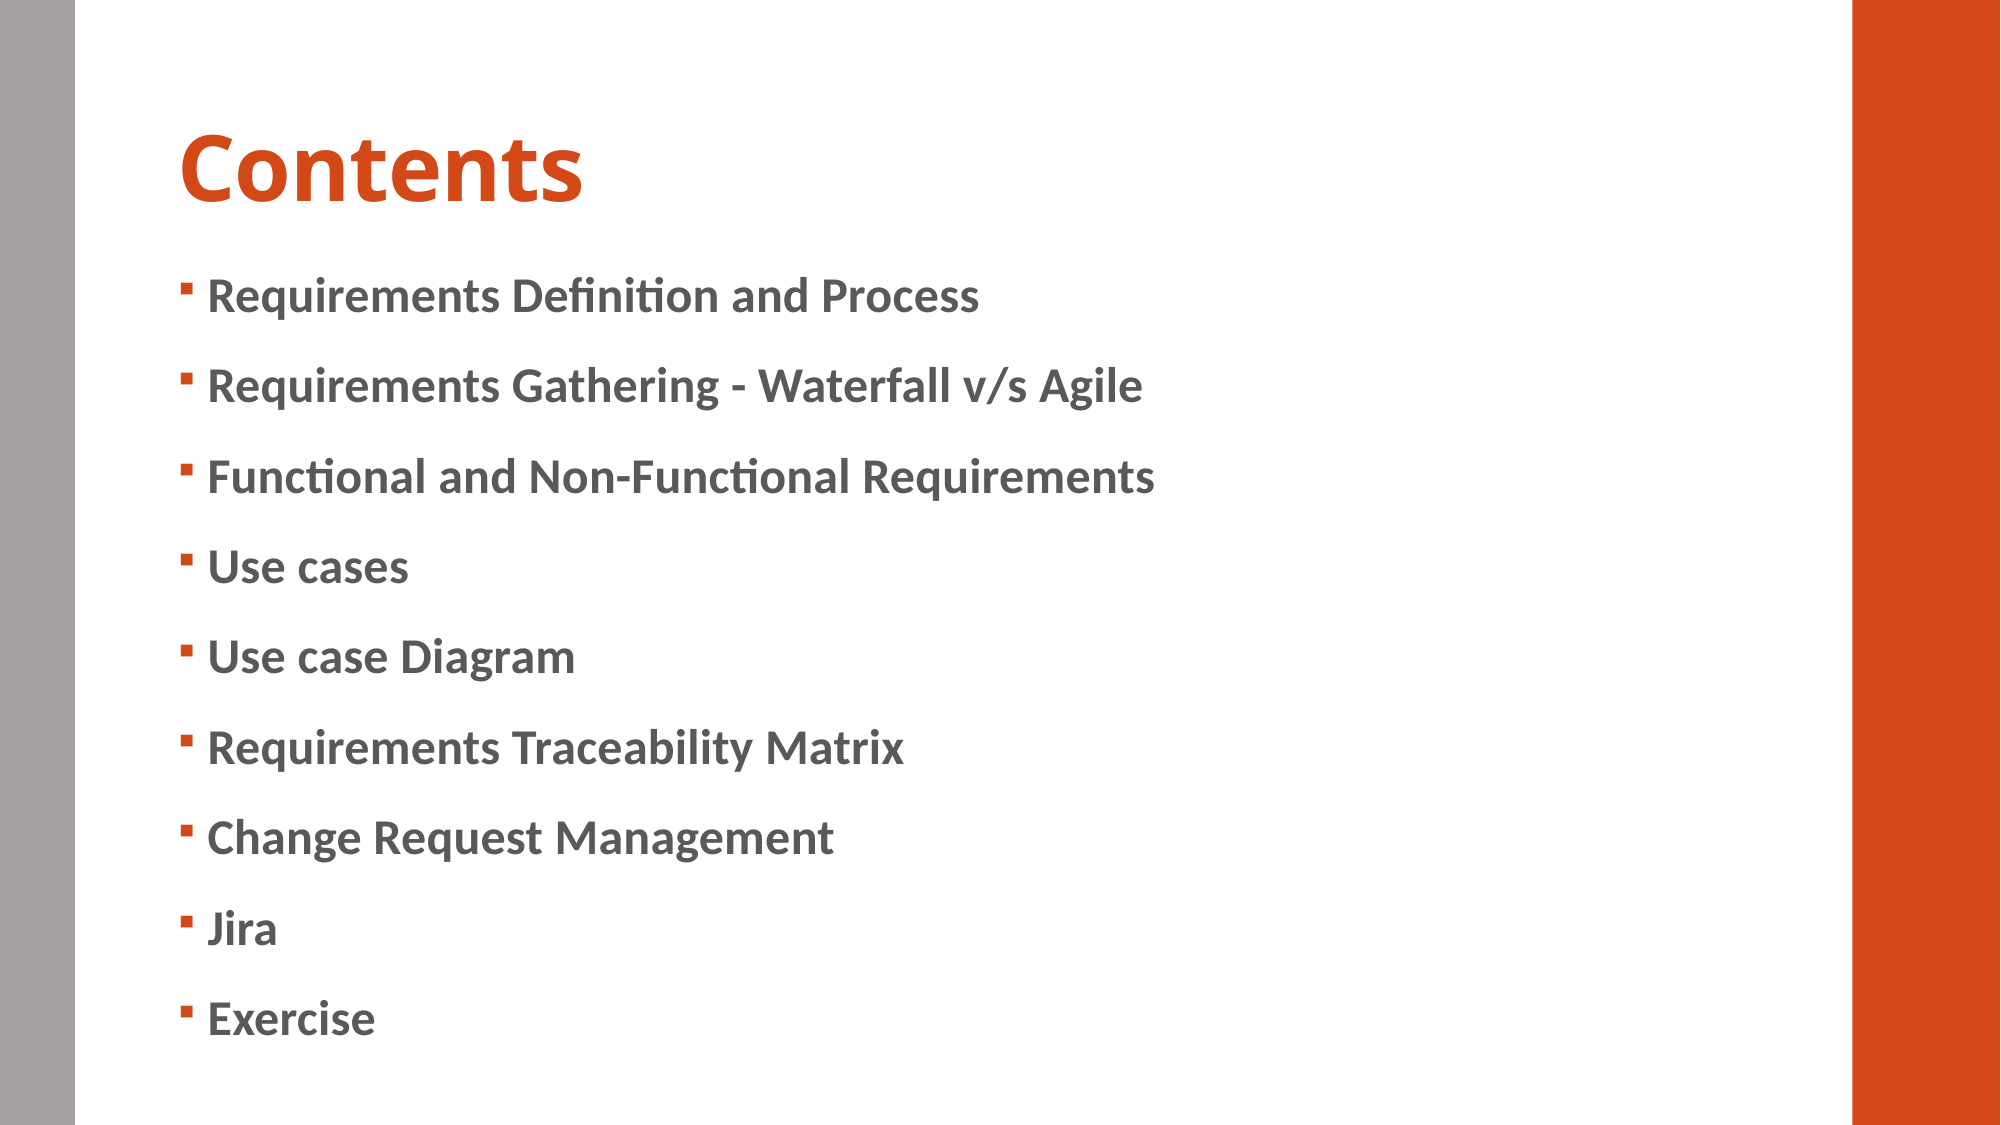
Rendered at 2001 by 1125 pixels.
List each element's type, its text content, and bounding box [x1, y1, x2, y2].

title Contents [162, 0, 1753, 230]
list Requirements Definition and Process Requirements Gathering - Waterfall v/s Agile Functional and Non-Functional Requirements Use cases Use case Diagram Requirements Traceability Matrix Change Request Management Jira Exercise [162, 259, 1573, 974]
